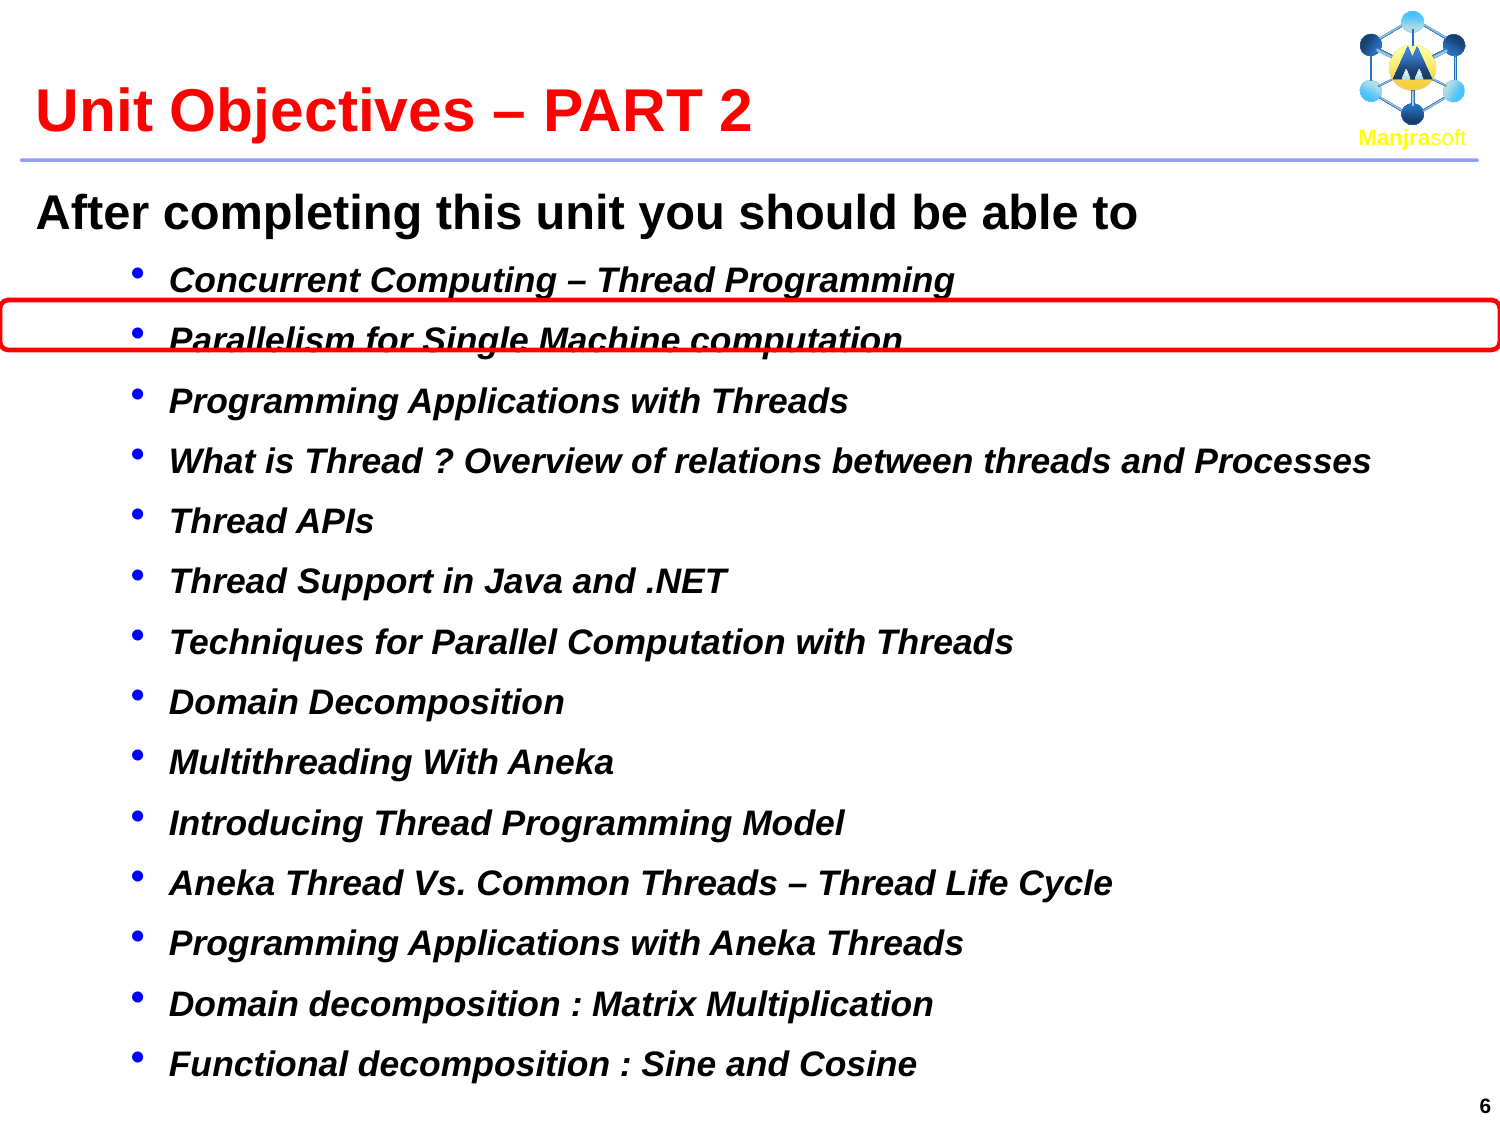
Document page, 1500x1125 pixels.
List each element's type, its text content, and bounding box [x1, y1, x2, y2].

list After completing this unit you should be able to Concurrent Computing – Thread Programming Parallelism for Single Machine computation Programming Applications with Threads What is Thread ? Overview of relations between threads and Processes Thread APIs Thread Support in Java and .NET Techniques for Parallel Computation with Threads Domain Decomposition Multithreading With Aneka Introducing Thread Programming Model Aneka Thread Vs. Common Threads – Thread Life Cycle Programming Applications with Aneka Threads Domain decomposition : Matrix Multiplication Functional decomposition : Sine and Cosine [26, 176, 1479, 299]
slide_number 6 [1364, 1093, 1500, 1120]
text_box [0, 299, 1500, 351]
list After completing this unit you should be able to Concurrent Computing – Thread Programming Parallelism for Single Machine computation Programming Applications with Threads What is Thread ? Overview of relations between threads and Processes Thread APIs Thread Support in Java and .NET Techniques for Parallel Computation with Threads Domain Decomposition Multithreading With Aneka Introducing Thread Programming Model Aneka Thread Vs. Common Threads – Thread Life Cycle Programming Applications with Aneka Threads Domain decomposition : Matrix Multiplication Functional decomposition : Sine and Cosine [26, 350, 1479, 1092]
title Unit Objectives – PART 2 [26, 0, 1479, 145]
